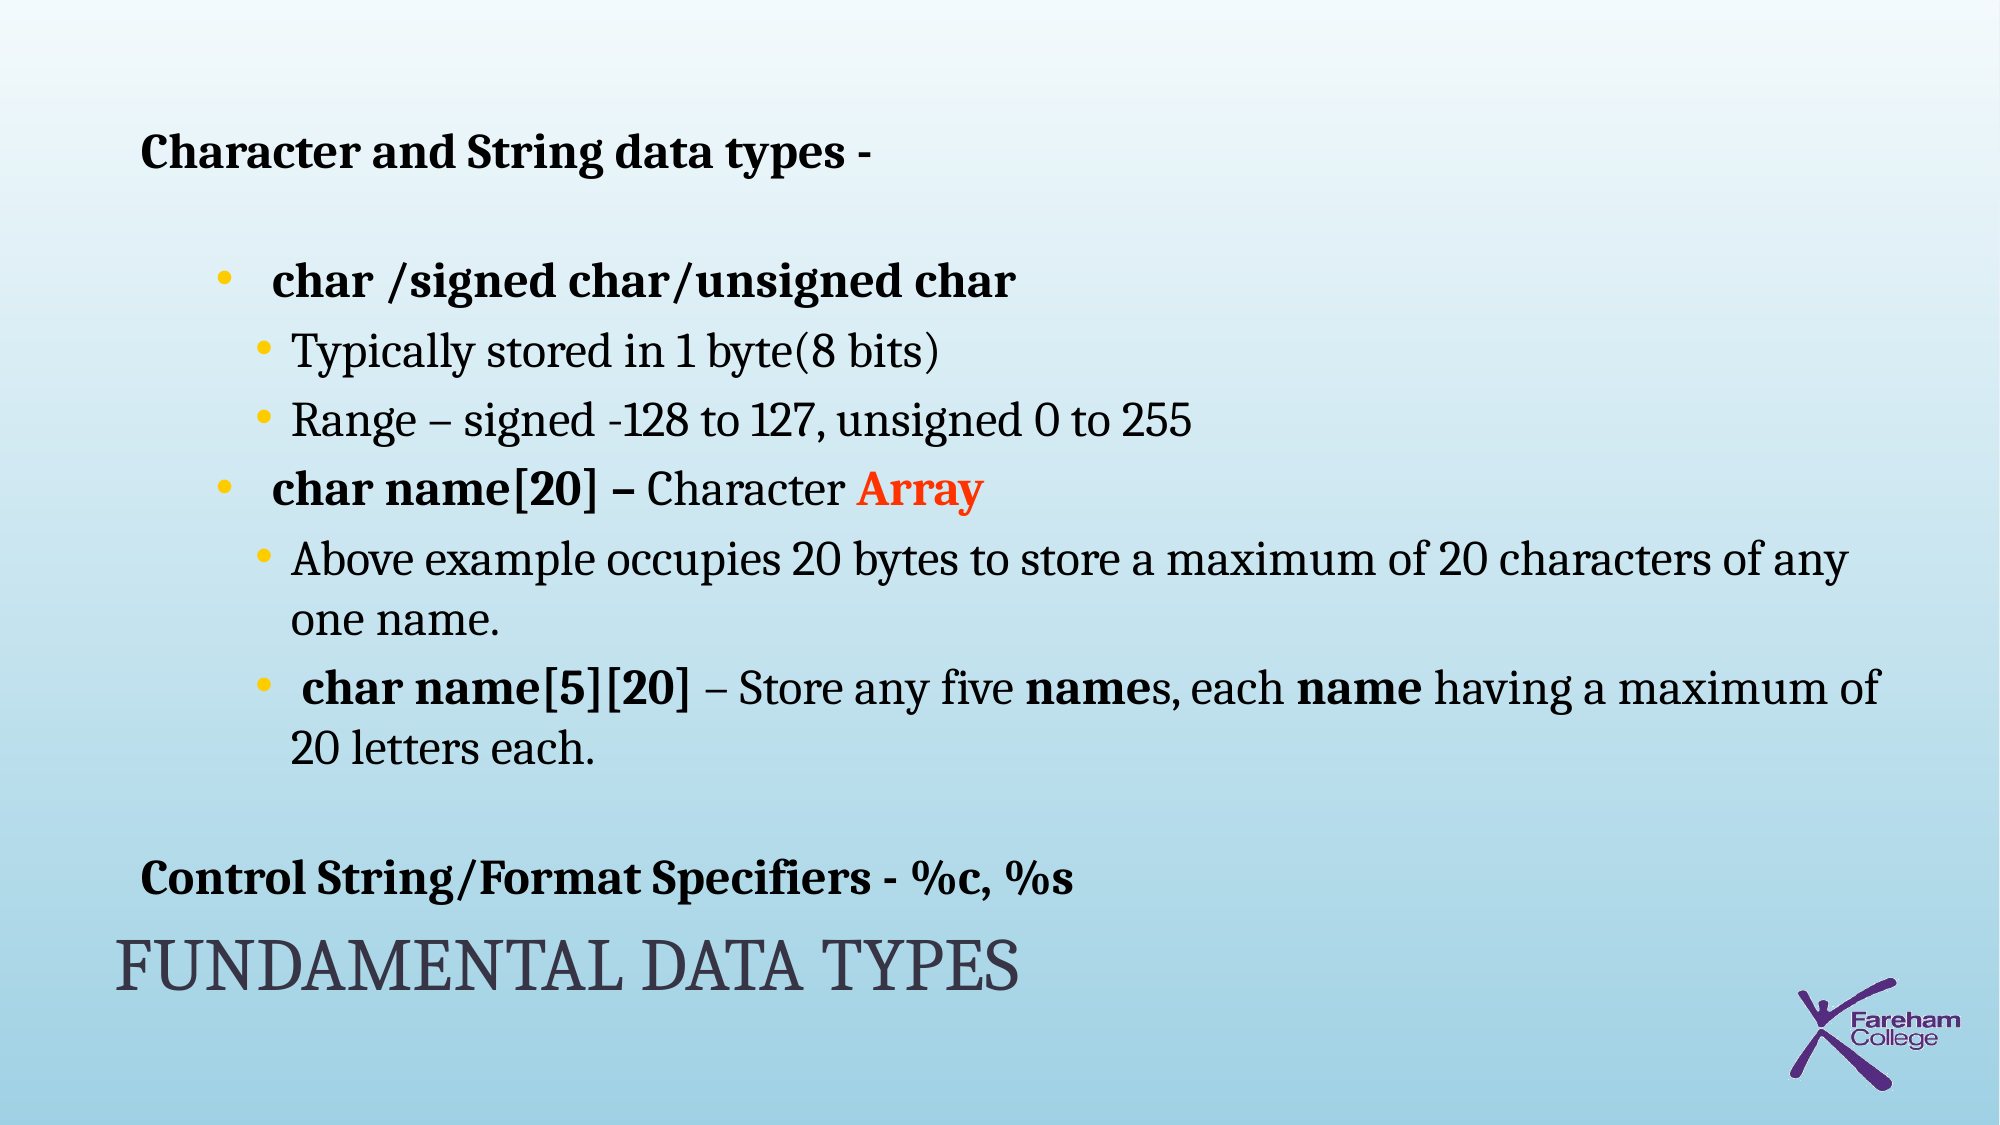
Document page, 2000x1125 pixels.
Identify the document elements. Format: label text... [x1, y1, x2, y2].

text_box Character and String data types - char /signed char/unsigned char Typically stored in 1 byte(8 bits) Range – signed -128 to 127, unsigned 0 to 255 char name[20] – Character Array Above example occupies 20 bytes to store a maximum of 20 characters of any one name. char name[5][20] – Store any five names, each name having a maximum of 20 letters each. Control String/Format Specifiers - %c, %s [123, 110, 1897, 912]
title FUNDAMENTAL DATA TYPES [99, 837, 1900, 1013]
picture [1779, 964, 1974, 1110]
